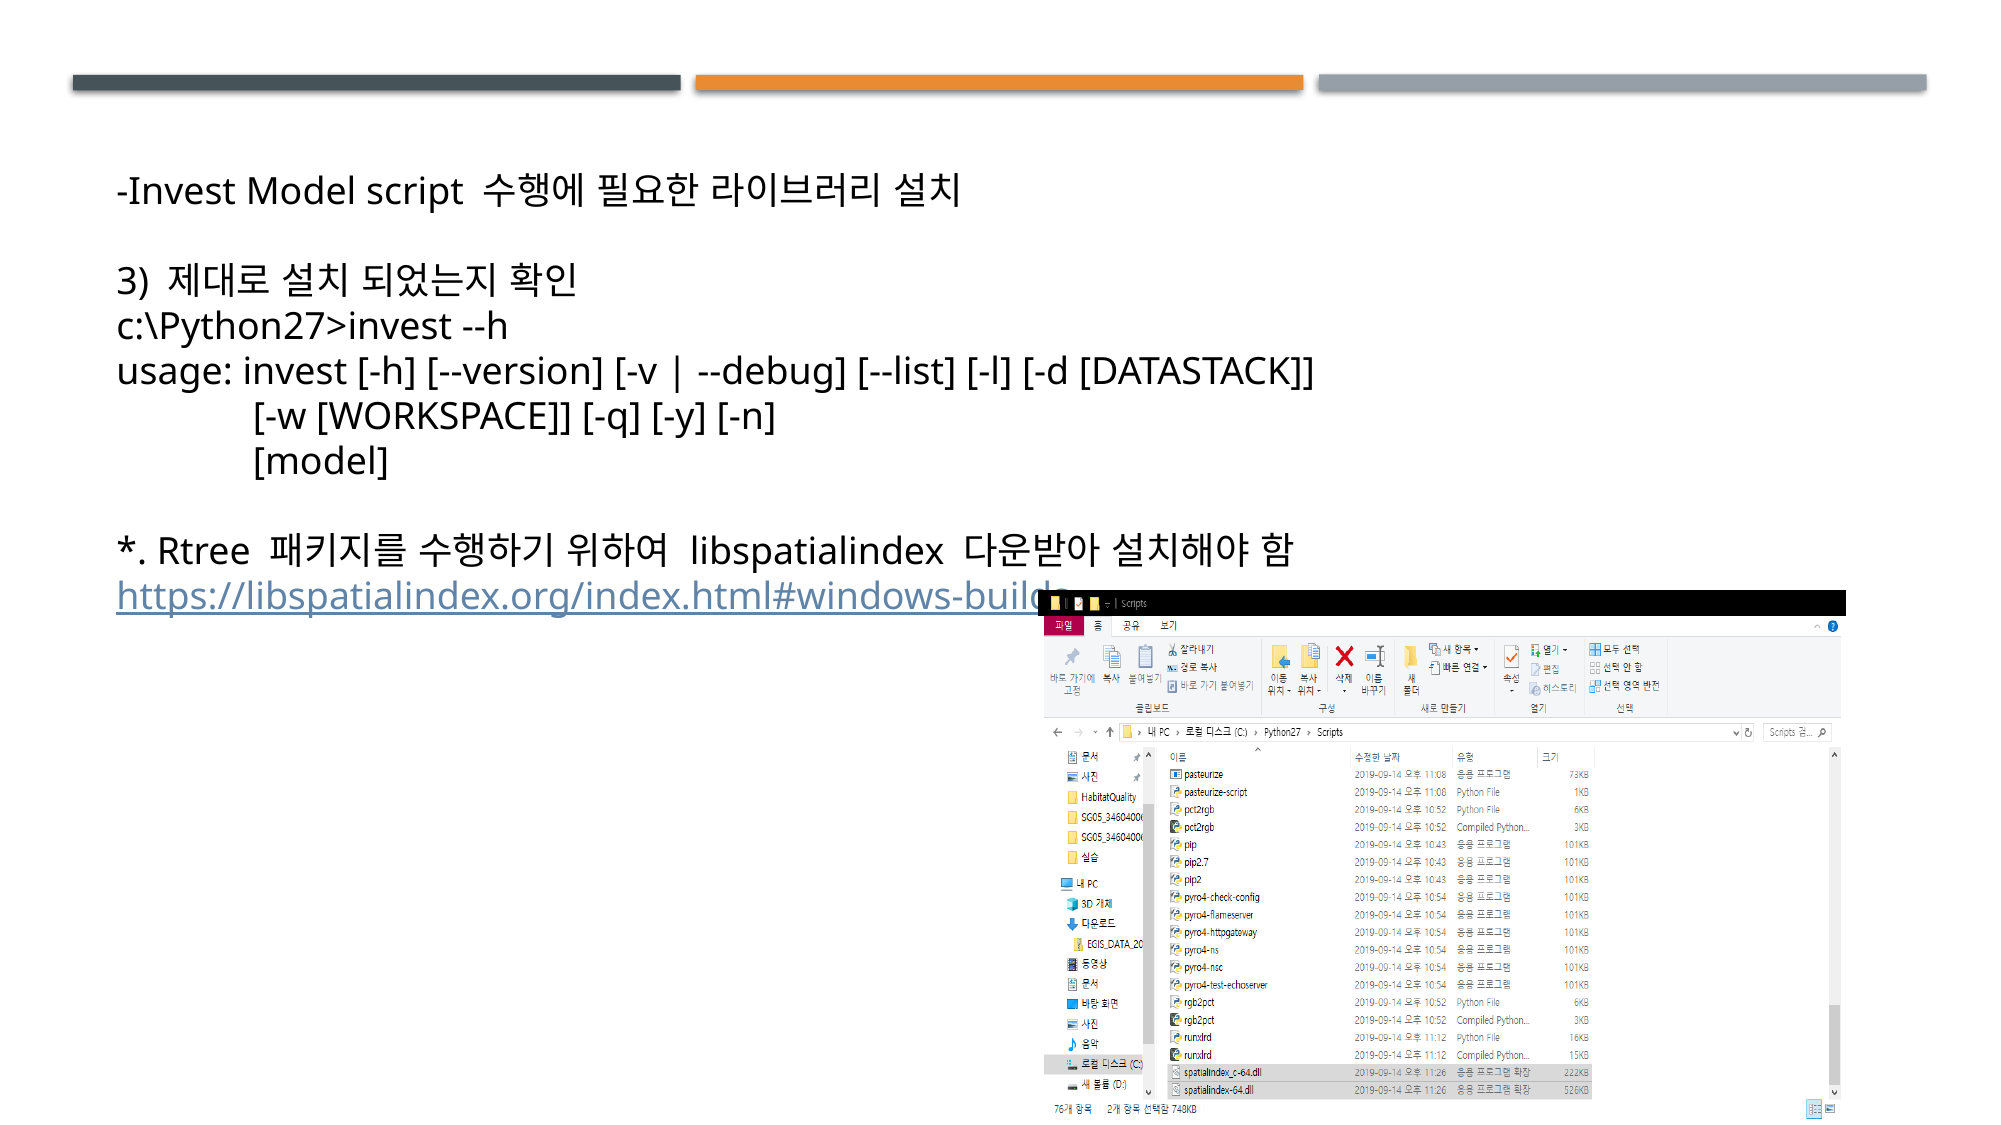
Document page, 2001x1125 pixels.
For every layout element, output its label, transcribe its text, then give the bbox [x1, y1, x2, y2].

text_box -Invest Model script 수행에 필요한 라이브러리 설치 3) 제대로 설치 되었는지 확인 c:\Python27>invest --h usage: invest [-h] [--version] [-v | --debug] [--list] [-l] [-d [DATASTACK]] [-w [WORKSPACE]] [-q] [-y] [-n] [model] *. Rtree 패키지를 수행하기 위하여 libspatialindex 다운받아 설치해야 함 https://libspatialindex.org/index.html#windows-builds [101, 159, 1915, 631]
picture [1038, 589, 1846, 1125]
